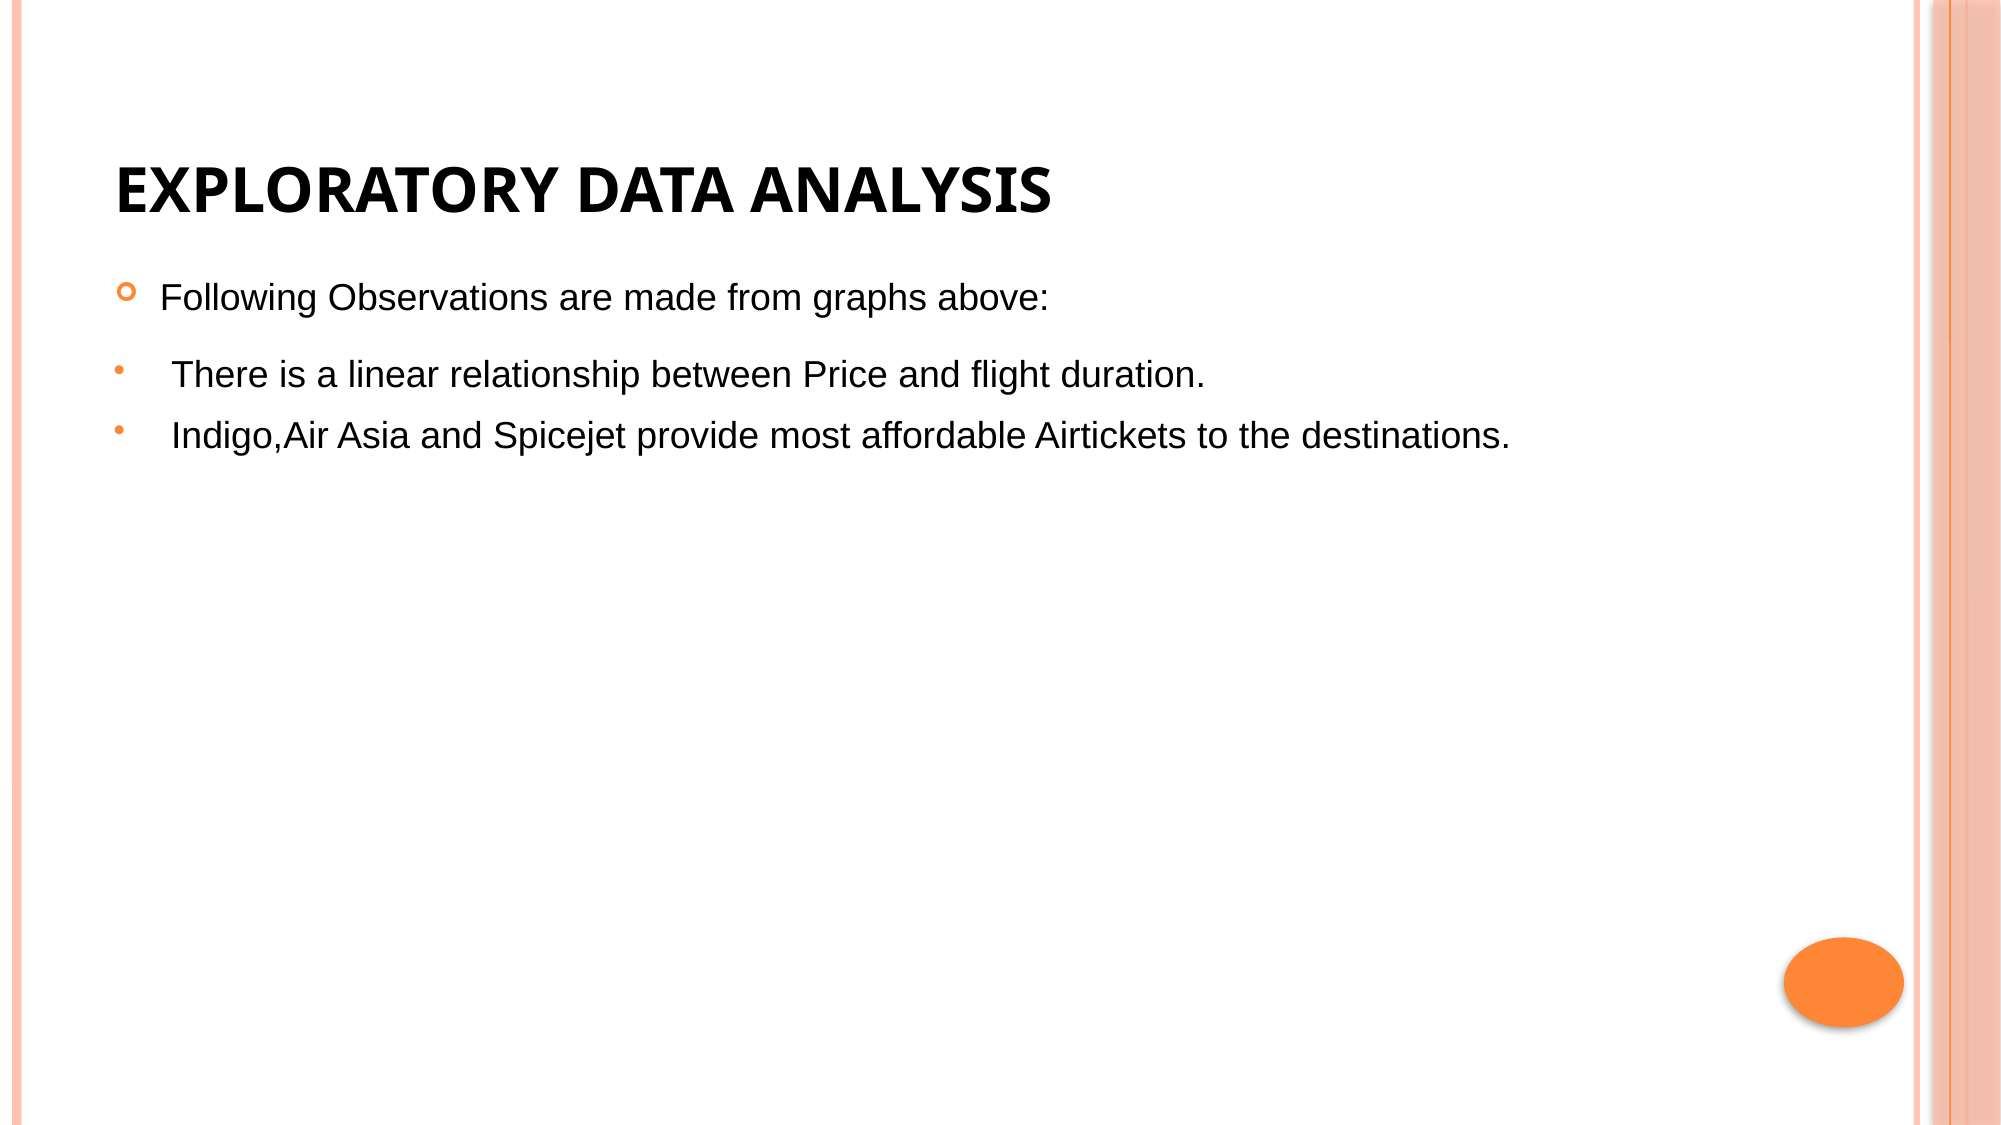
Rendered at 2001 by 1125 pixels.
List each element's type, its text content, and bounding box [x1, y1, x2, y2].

title Exploratory Data Analysis [99, 45, 1734, 233]
list Following Observations are made from graphs above: There is a linear relationship between Price and flight duration. Indigo,Air Asia and Spicejet provide most affordable Airtickets to the destinations. [99, 262, 1734, 1062]
